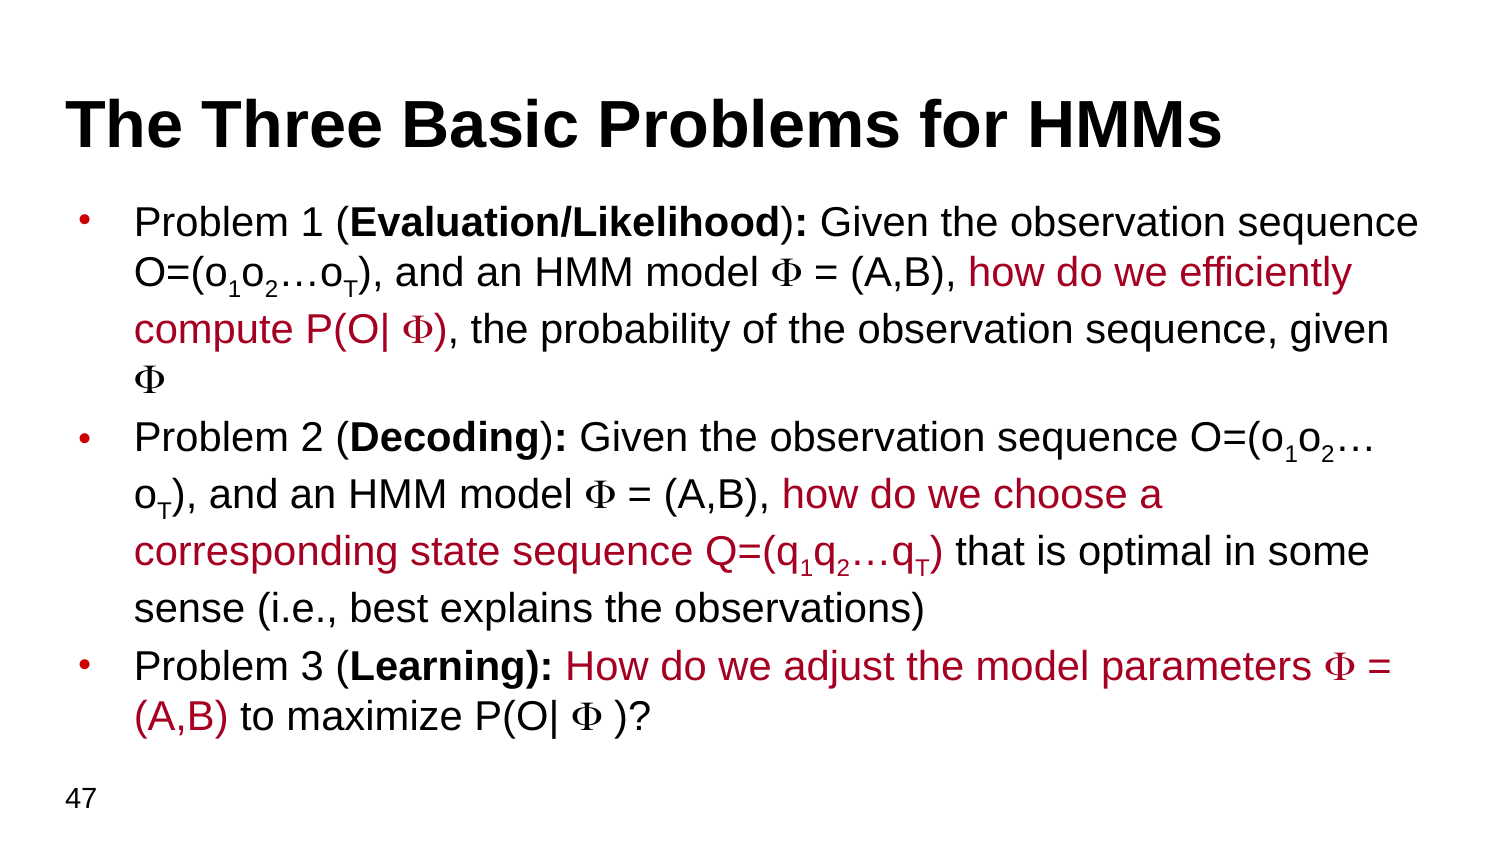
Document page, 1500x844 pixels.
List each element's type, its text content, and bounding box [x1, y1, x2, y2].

title The Three Basic Problems for HMMs [50, 28, 1438, 169]
list Problem 1 (Evaluation/Likelihood): Given the observation sequence O=(o1o2…oT), and an HMM model  = (A,B), how do we efficiently compute P(O| ), the probability of the observation sequence, given  Problem 2 (Decoding): Given the observation sequence O=(o1o2…oT), and an HMM model  = (A,B), how do we choose a corresponding state sequence Q=(q1q2…qT) that is optimal in some sense (i.e., best explains the observations) Problem 3 (Learning): How do we adjust the model parameters  = (A,B) to maximize P(O|  )? [62, 187, 1438, 769]
slide_number 47 [49, 771, 376, 829]
